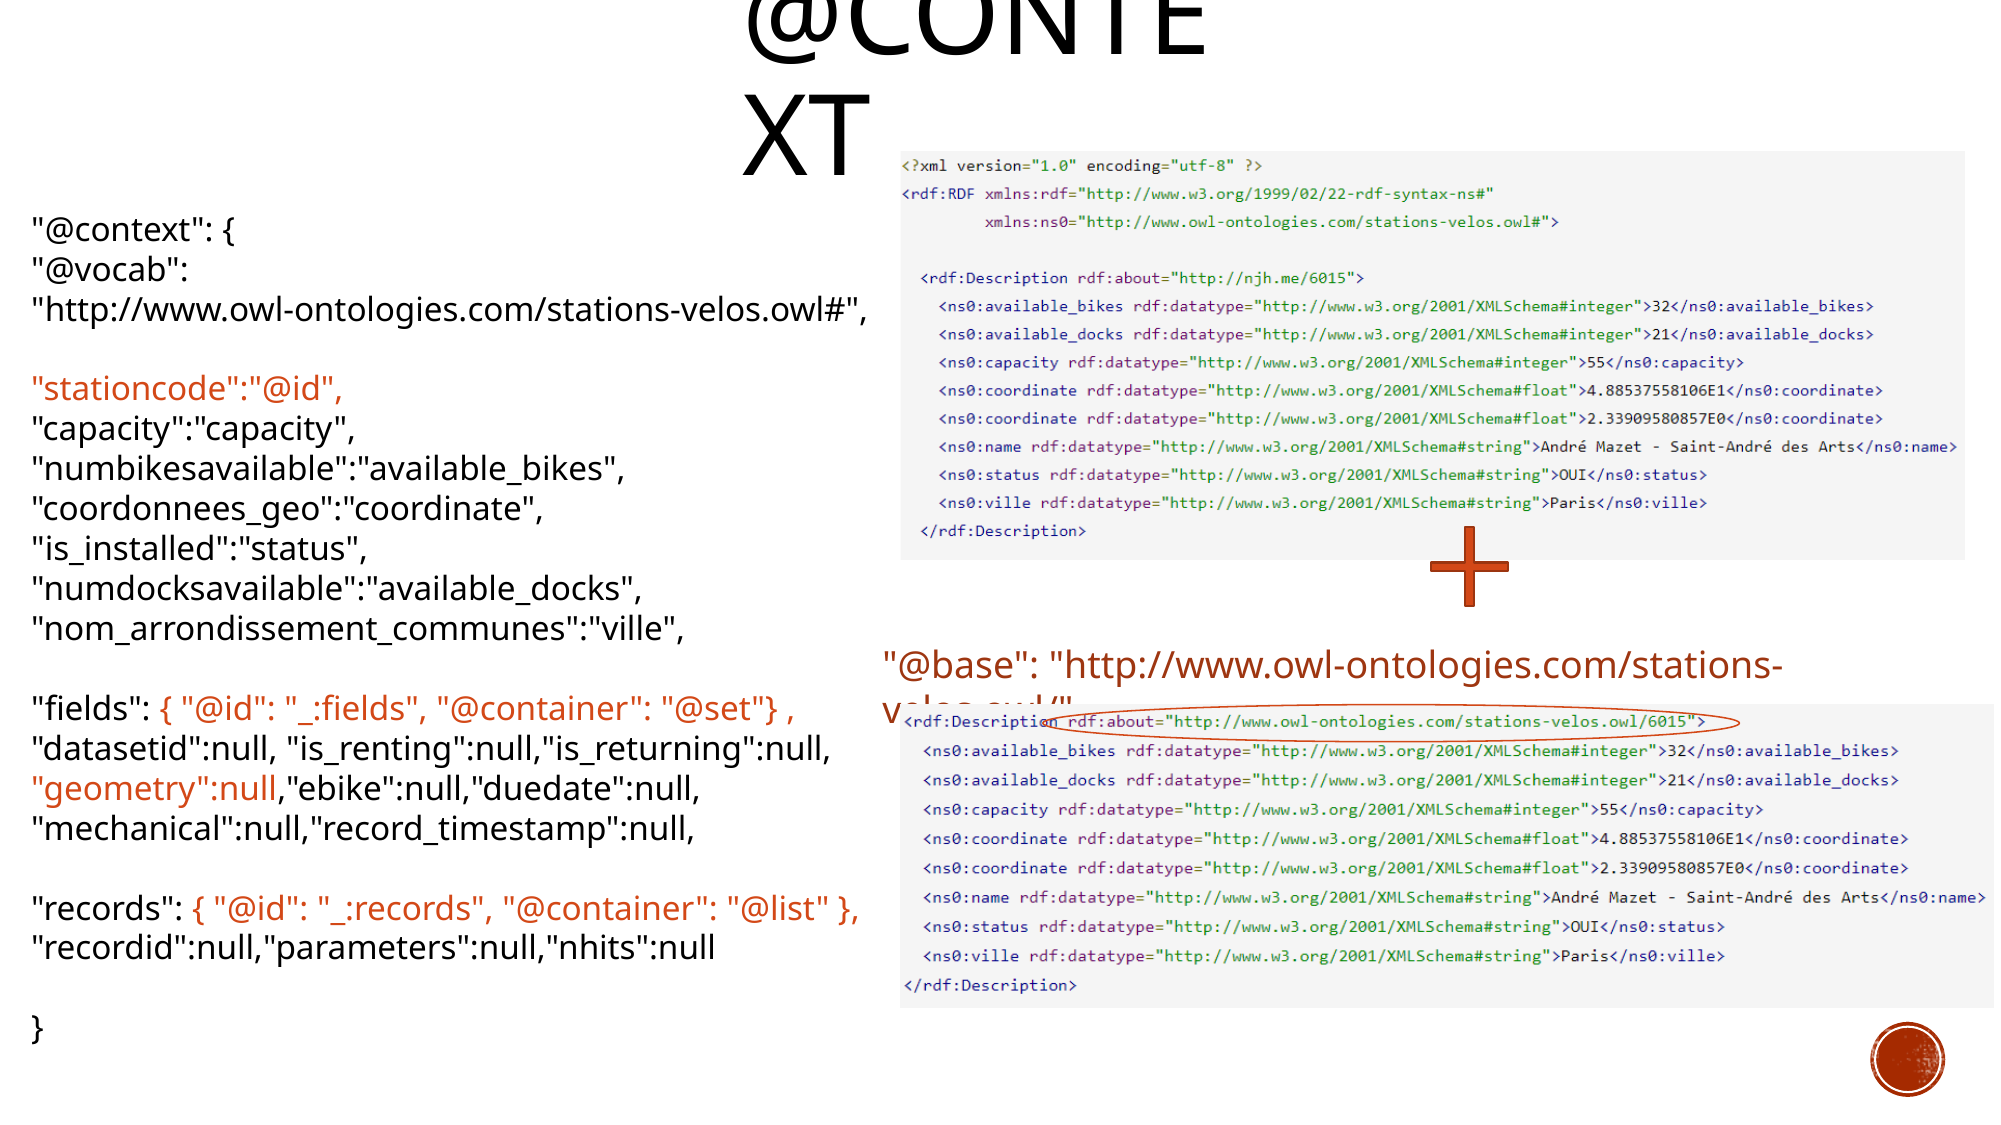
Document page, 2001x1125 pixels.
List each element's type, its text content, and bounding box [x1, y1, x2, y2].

picture [900, 704, 1994, 1008]
title @context [727, 0, 1273, 158]
text_box "@base": "http://www.owl-ontologies.com/stations-velos.owl/" [867, 633, 1983, 739]
picture [900, 151, 1965, 560]
text_box "@context": { "@vocab": "http://www.owl-ontologies.com/stations-velos.owl#", "stationcode":"@id", "capacity":"capacity", "numbikesavailable":"available_bikes", "coordonnees_geo":"coordinate", "is_installed":"status", "numdocksavailable":"available_docks", "nom_arrondissement_communes":"ville", "fields": { "@id": "_:fields", "@container": "@set"} , "datasetid":null, "is_renting":null,"is_returning":null, "geometry":null,"ebike":null,"duedate":null, "mechanical":null,"record_timestamp":null, "records": { "@id": "_:records", "@container": "@list" }, "recordid":null,"parameters":null,"nhits":null } [16, 200, 885, 1054]
text_box [1430, 560, 1509, 607]
